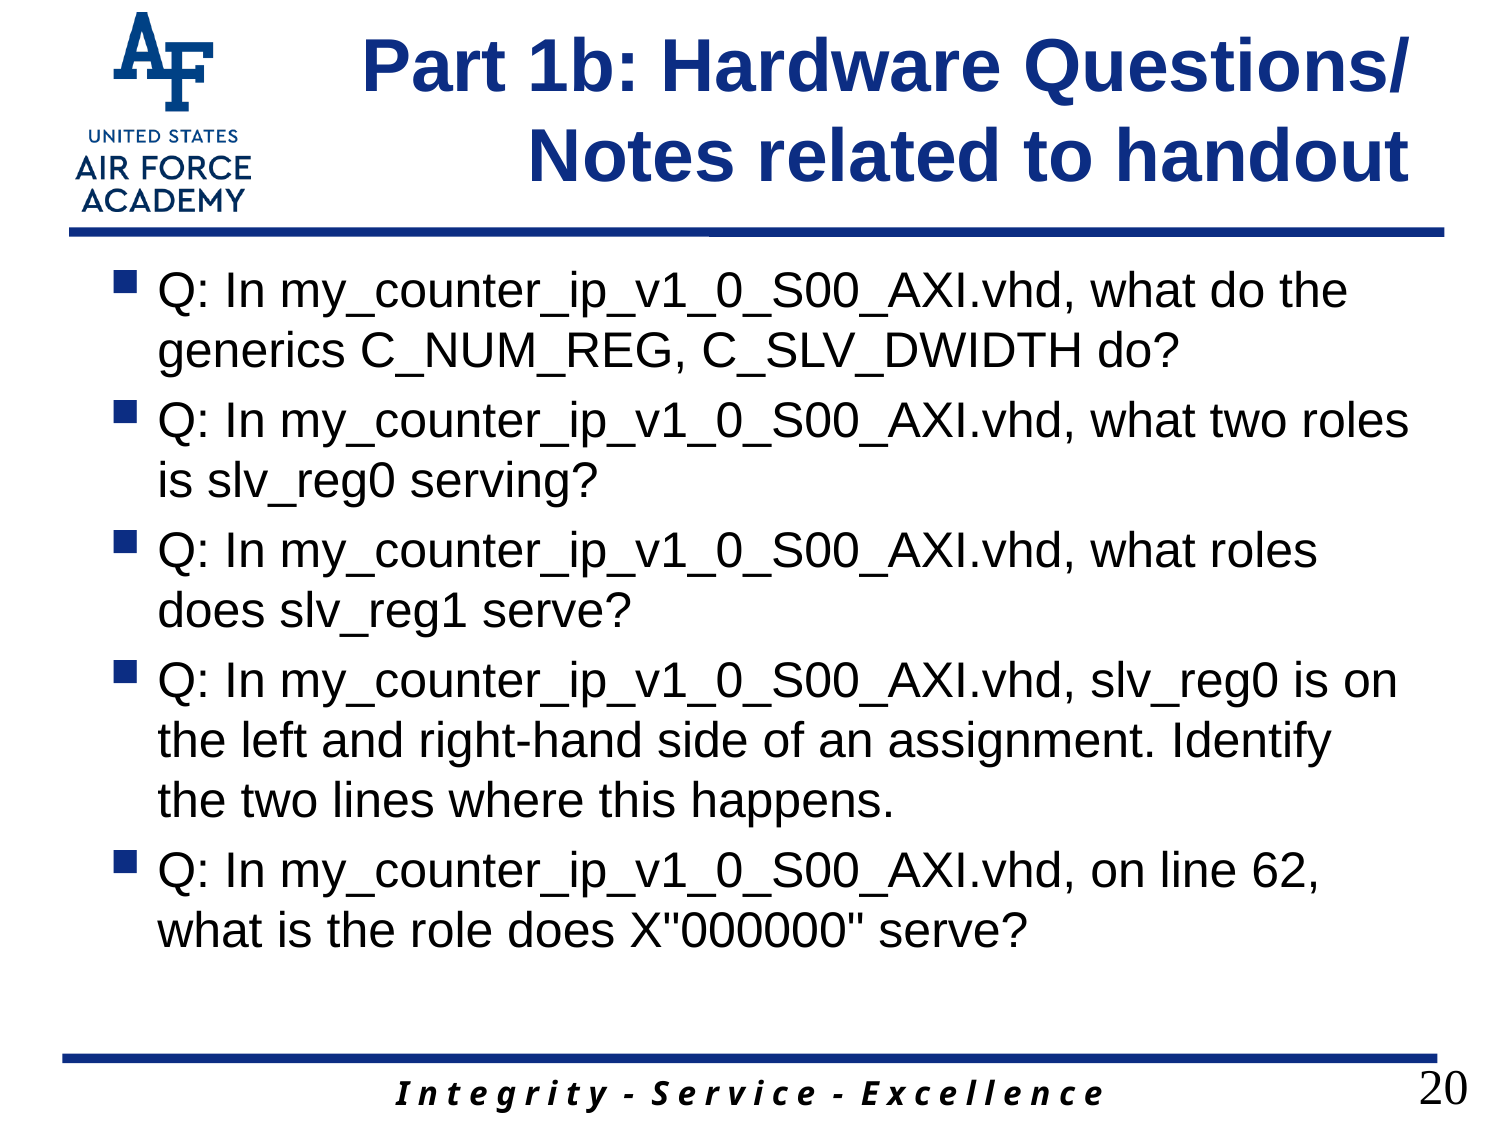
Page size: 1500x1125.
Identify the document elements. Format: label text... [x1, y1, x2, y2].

list Q: In my_counter_ip_v1_0_S00_AXI.vhd, what do the generics C_NUM_REG, C_SLV_DWIDTH do? Q: In my_counter_ip_v1_0_S00_AXI.vhd, what two roles is slv_reg0 serving? Q: In my_counter_ip_v1_0_S00_AXI.vhd, what roles does slv_reg1 serve? Q: In my_counter_ip_v1_0_S00_AXI.vhd, slv_reg0 is on the left and right-hand side of an assignment. Identify the two lines where this happens. Q: In my_counter_ip_v1_0_S00_AXI.vhd, on line 62, what is the role does X"000000" serve? [95, 249, 1430, 960]
title Part 1b: Hardware Questions/ Notes related to handout [313, 12, 1427, 201]
picture [75, 12, 251, 212]
slide_number 20 [1133, 1046, 1484, 1125]
